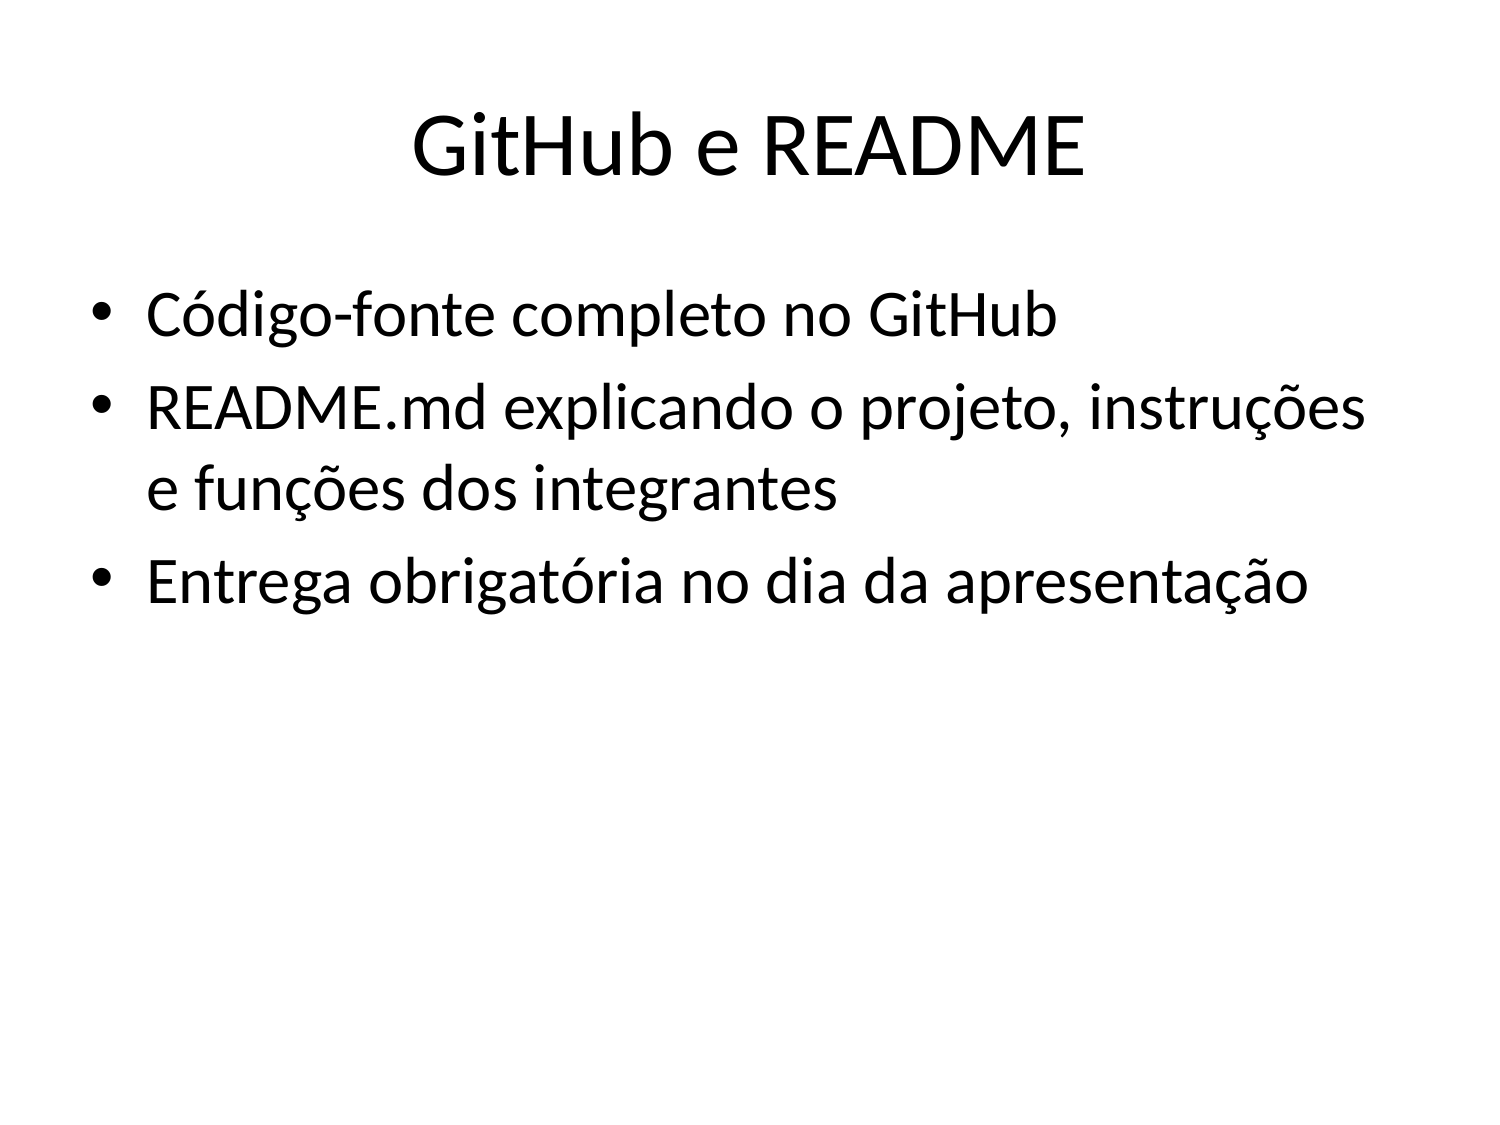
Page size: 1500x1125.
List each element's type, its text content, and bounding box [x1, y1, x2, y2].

title GitHub e README [75, 45, 1425, 233]
list Código-fonte completo no GitHub README.md explicando o projeto, instruções e funções dos integrantes Entrega obrigatória no dia da apresentação [75, 262, 1425, 1005]
